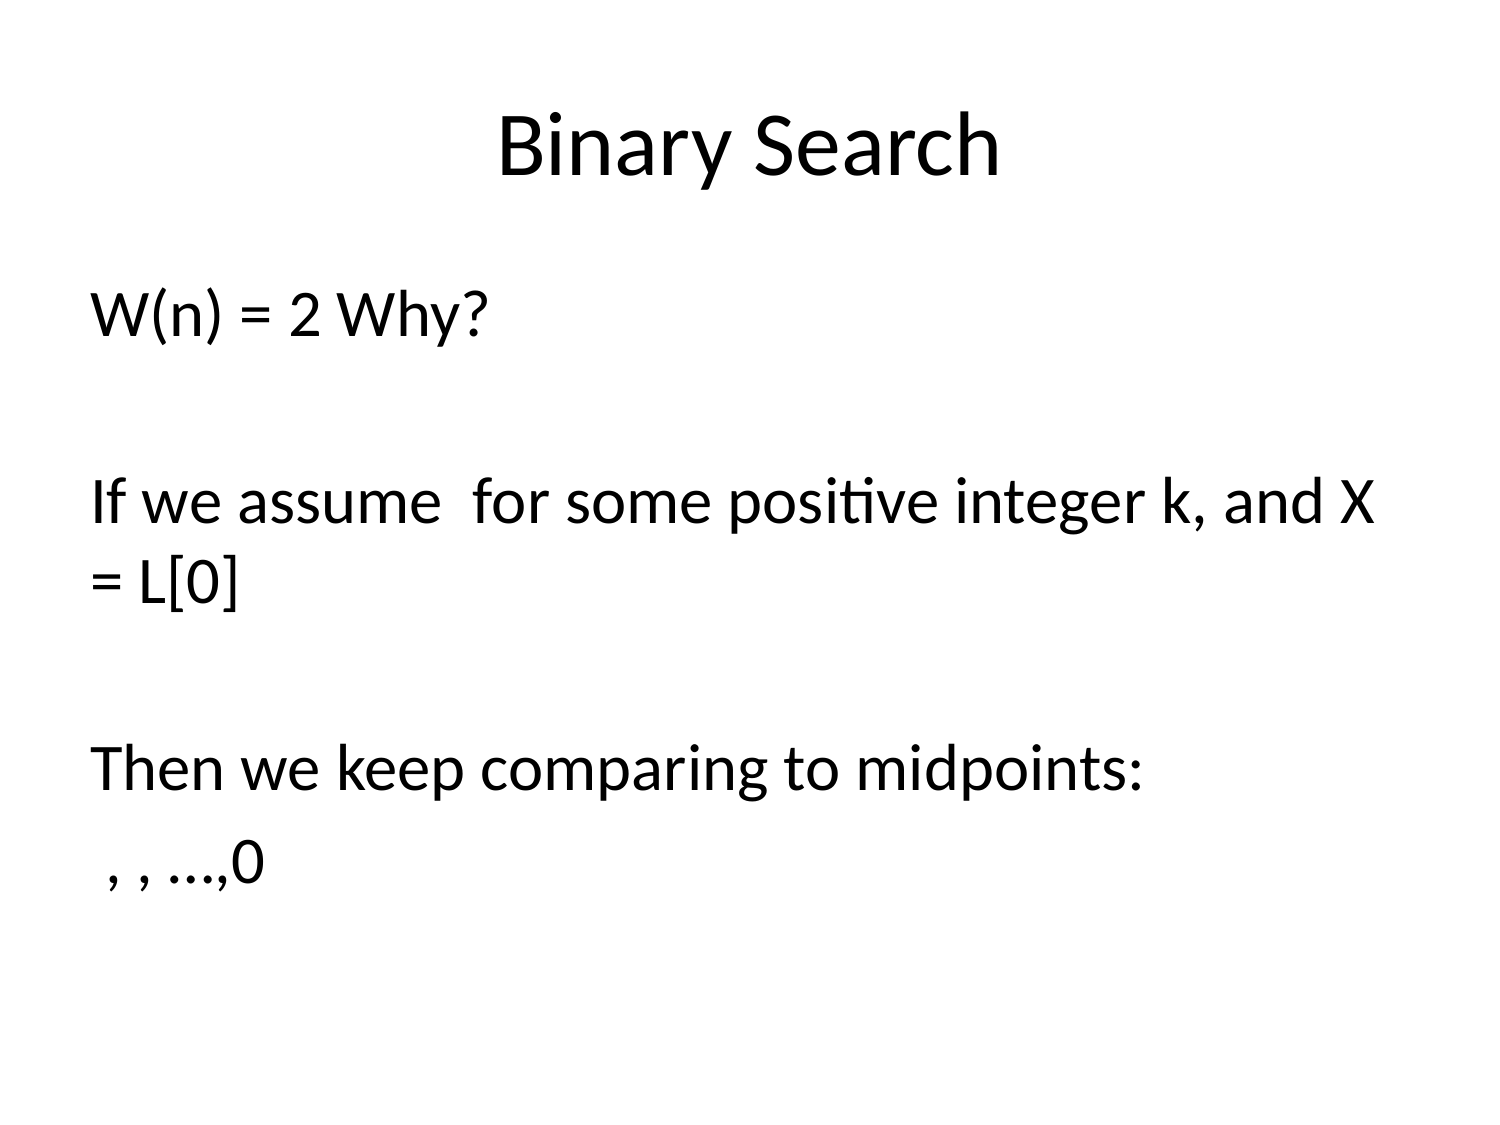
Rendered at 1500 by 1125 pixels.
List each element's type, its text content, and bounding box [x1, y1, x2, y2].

title Binary Search [75, 45, 1425, 233]
